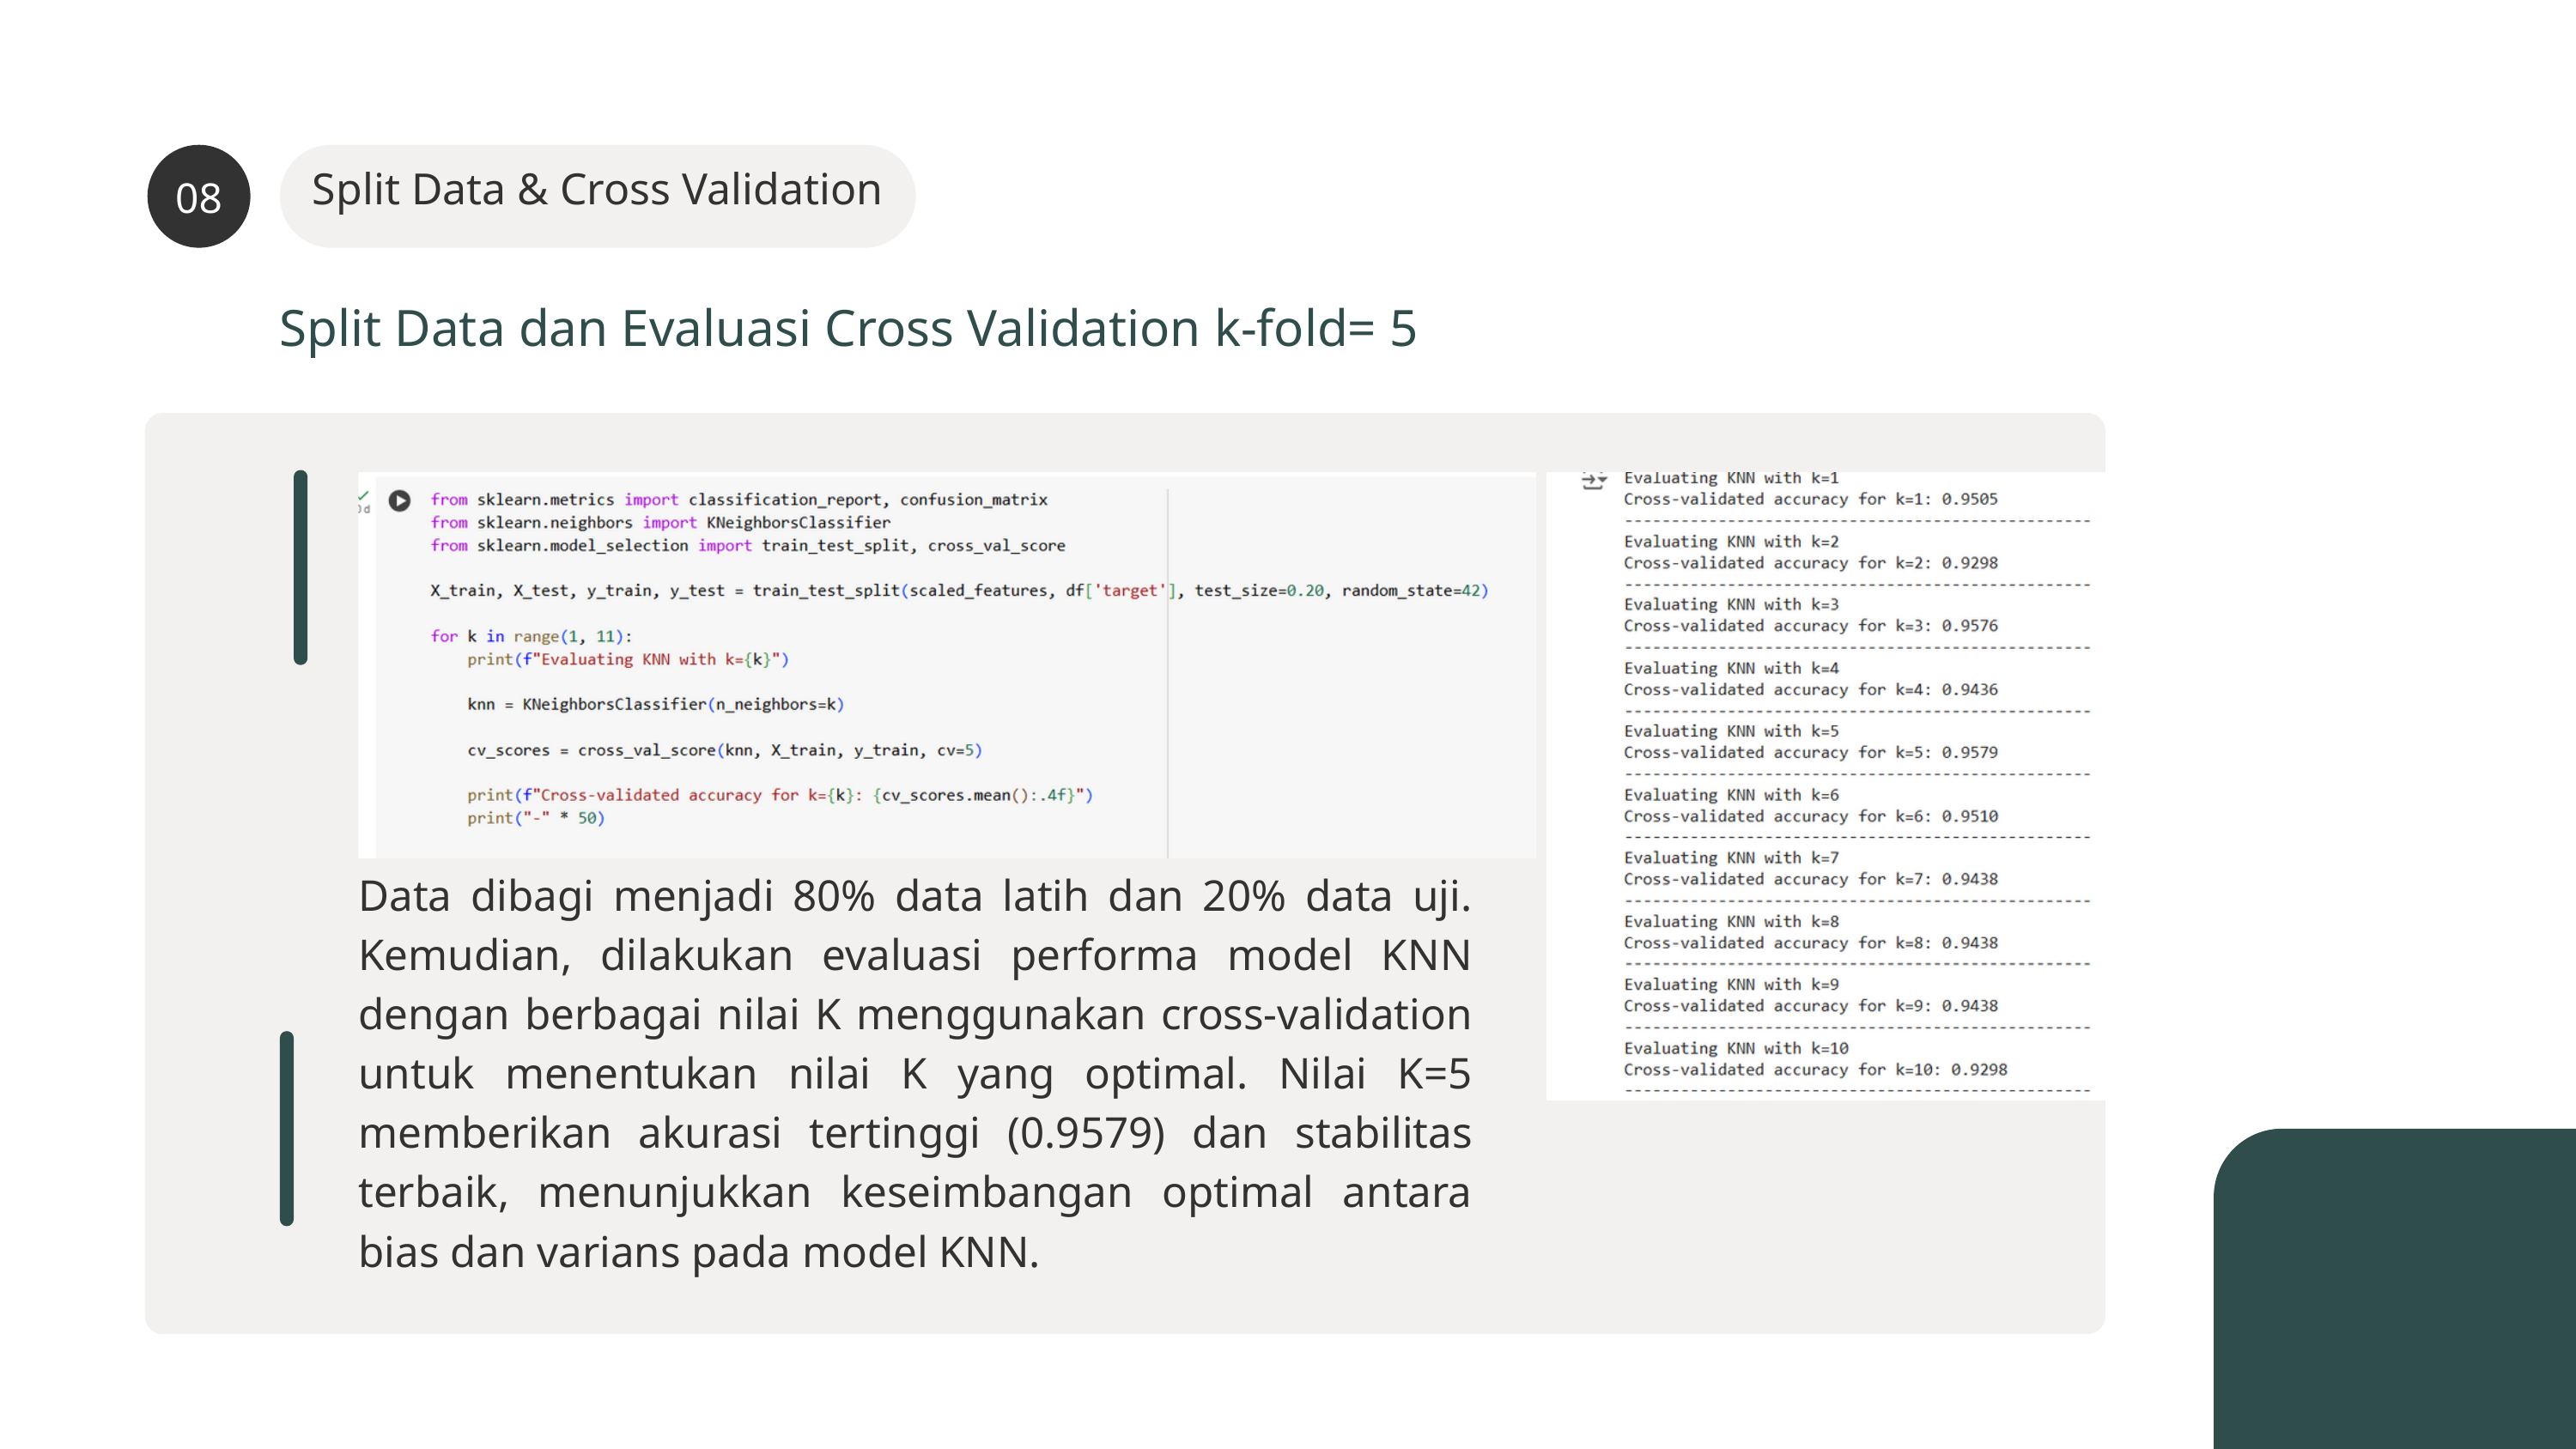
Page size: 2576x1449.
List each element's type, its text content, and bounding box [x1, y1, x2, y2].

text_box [144, 412, 2106, 1335]
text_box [279, 1030, 295, 1227]
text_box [279, 144, 916, 248]
text_box Split Data dan Evaluasi Cross Validation k-fold= 5 [279, 306, 2105, 357]
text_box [293, 470, 308, 665]
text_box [2213, 1128, 2576, 1449]
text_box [147, 144, 251, 248]
